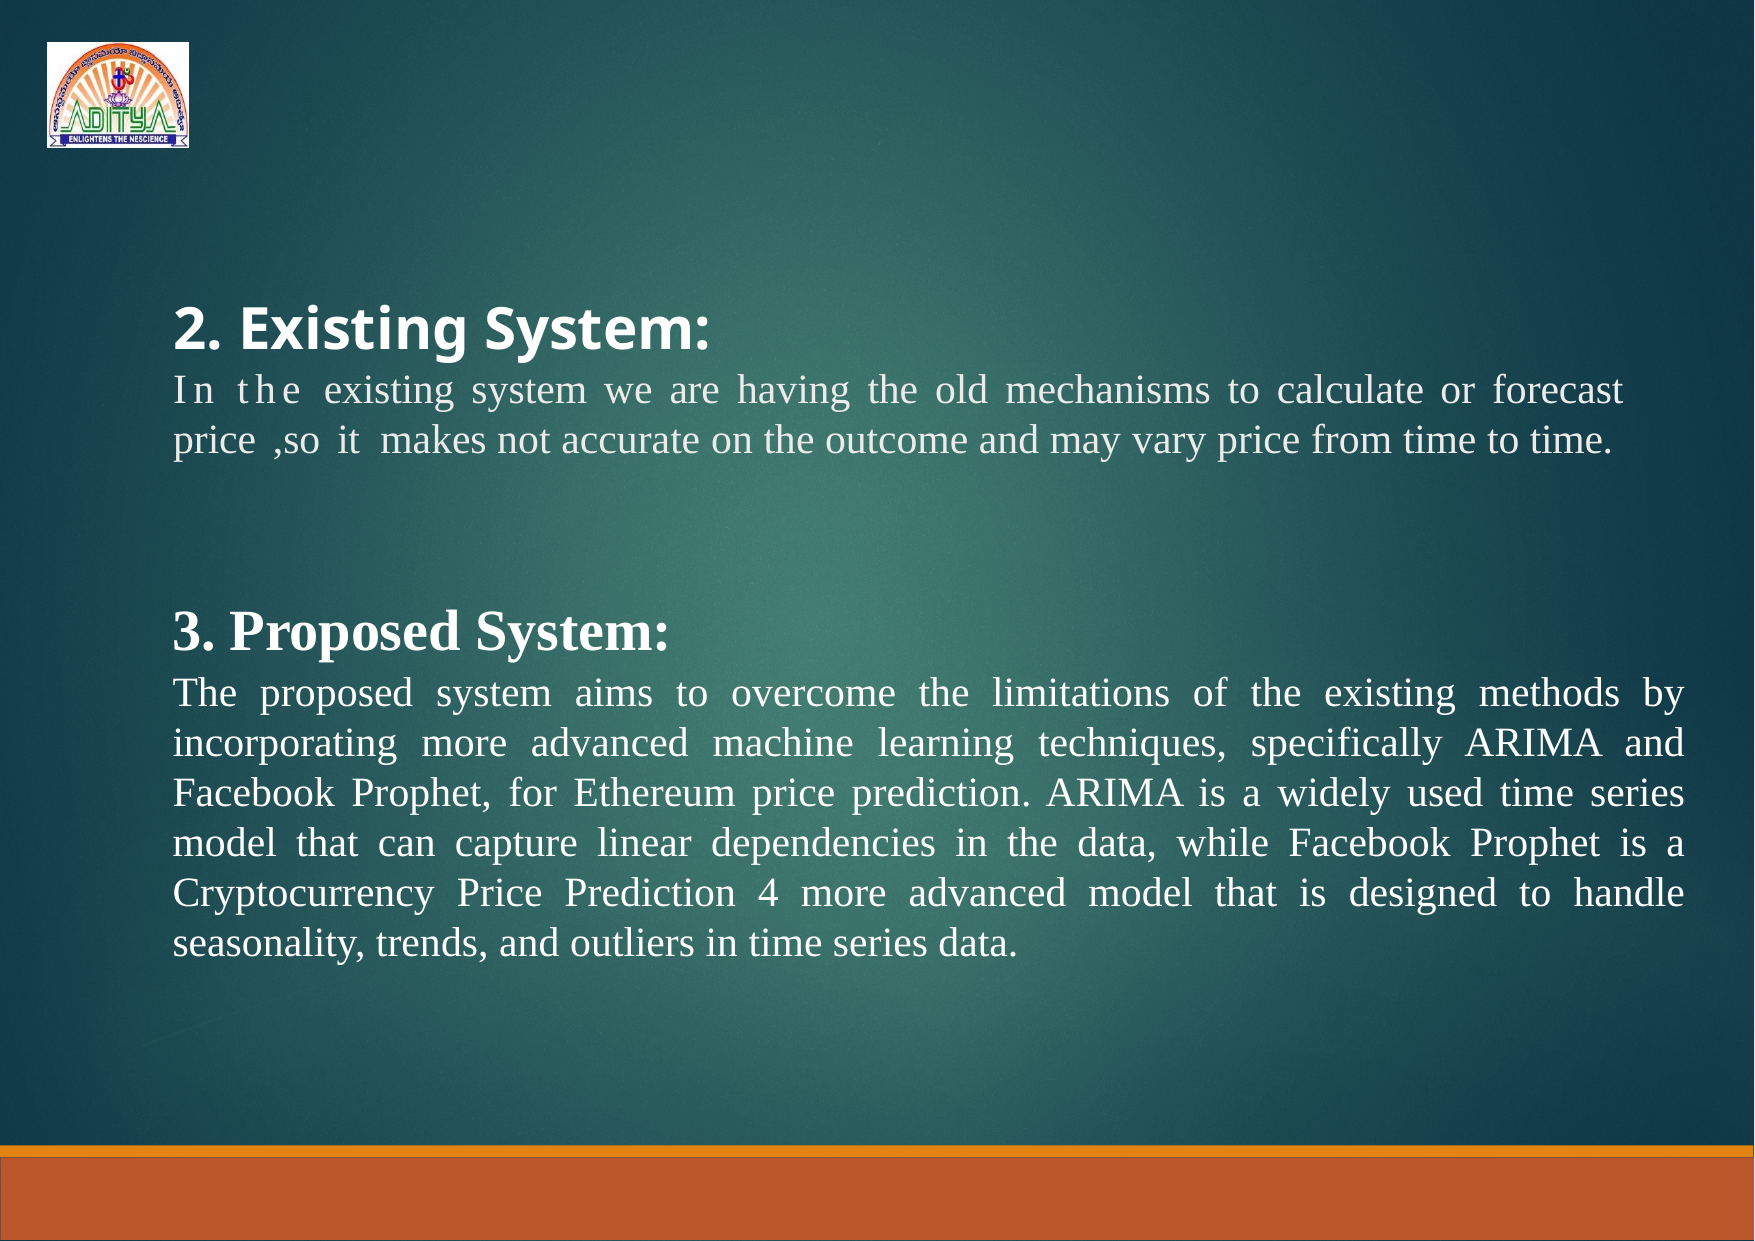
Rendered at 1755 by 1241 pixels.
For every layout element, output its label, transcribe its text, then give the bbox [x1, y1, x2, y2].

picture [46, 41, 190, 148]
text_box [0, 1145, 1755, 1241]
text_box 3. Proposed System: The proposed system aims to overcome the limitations of the existing methods by incorporating more advanced machine learning techniques, specifically ARIMA and Facebook Prophet, for Ethereum price prediction. ARIMA is a widely used time series model that can capture linear dependencies in the data, while Facebook Prophet is a Cryptocurrency Price Prediction 4 more advanced model that is designed to handle seasonality, trends, and outliers in time series data. [170, 590, 1687, 965]
title 2. Existing System: In the existing system we are having the old mechanisms to calculate or forecast price ,so it makes not accurate on the outcome and may vary price from time to time. [139, 274, 1675, 499]
